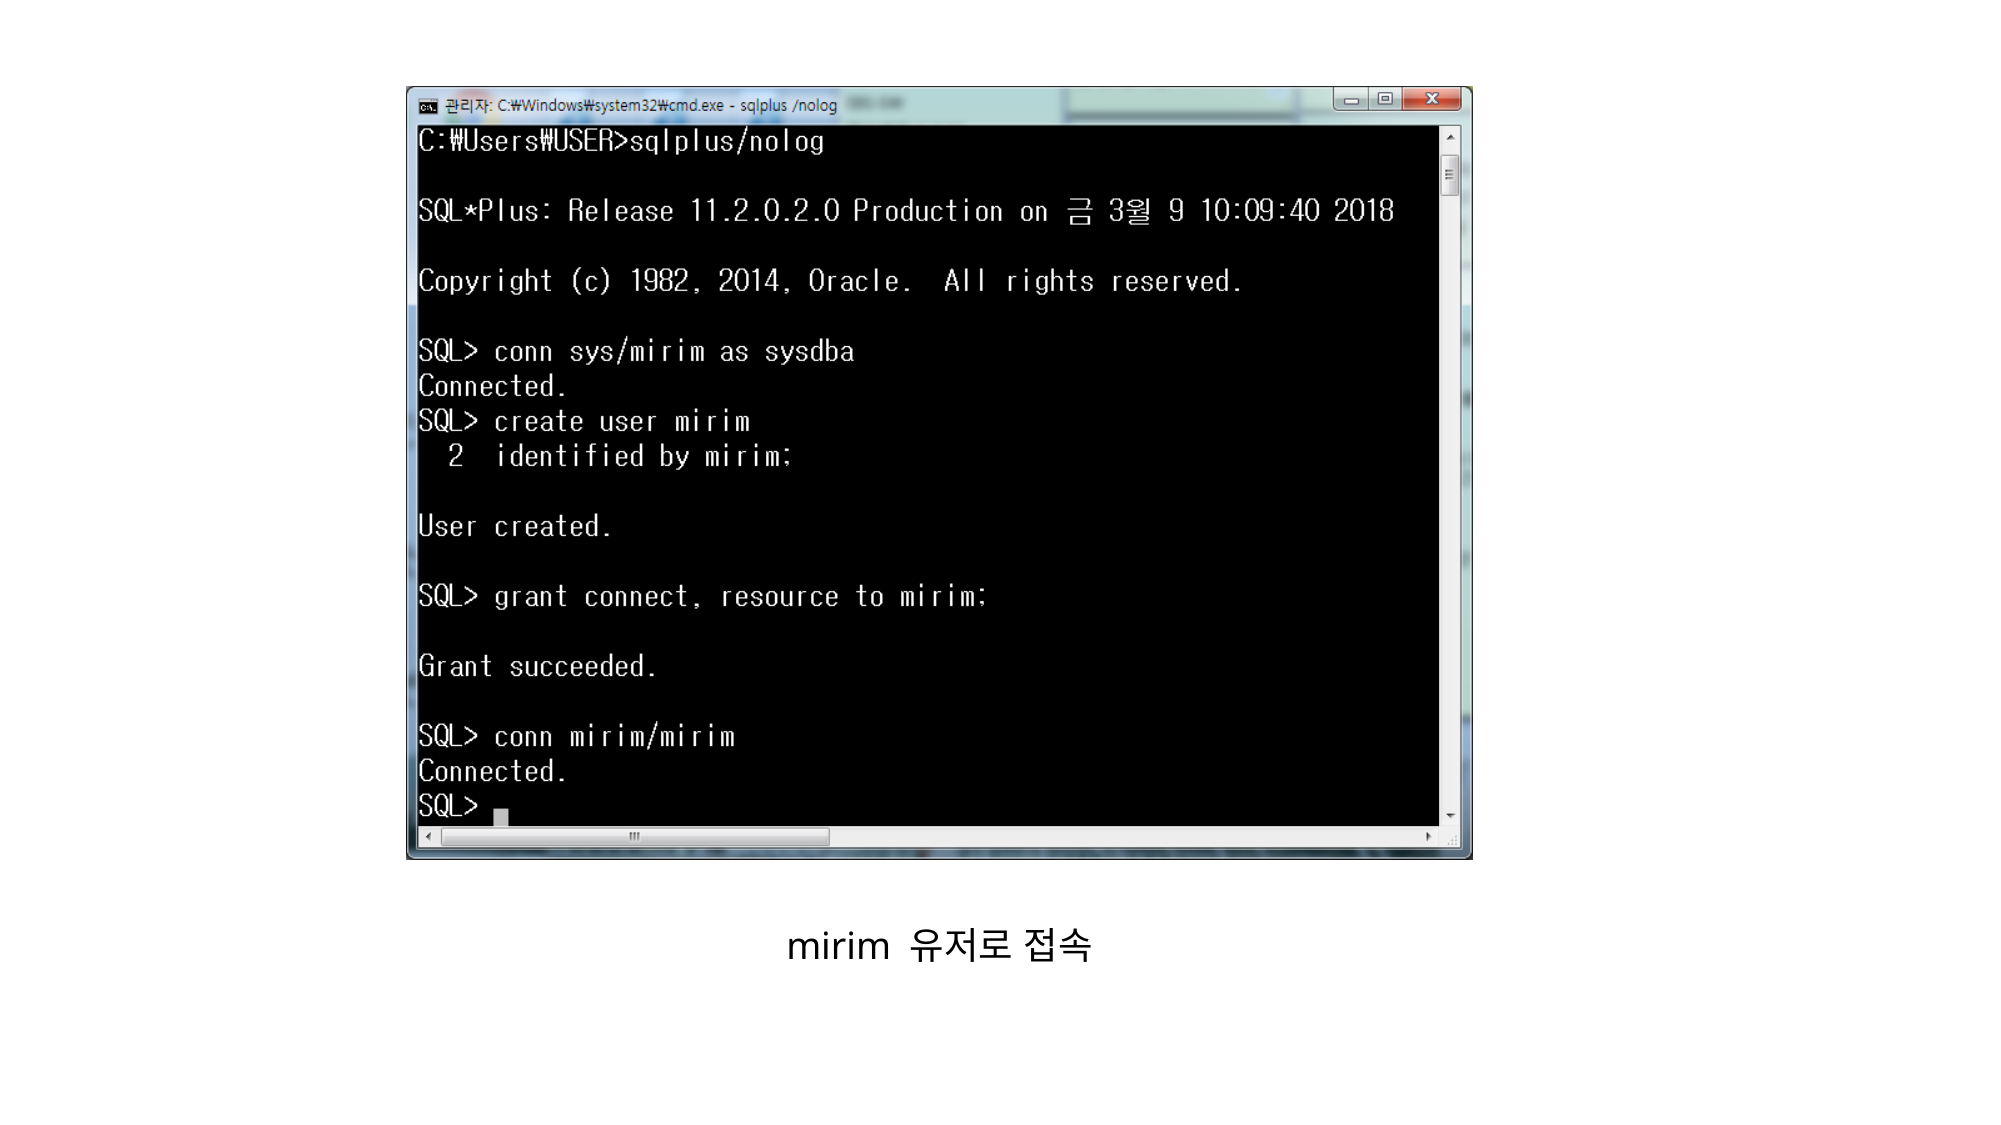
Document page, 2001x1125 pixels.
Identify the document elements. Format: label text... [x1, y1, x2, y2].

text_box mirim 유저로 접속 [406, 914, 1473, 975]
picture [406, 86, 1473, 860]
